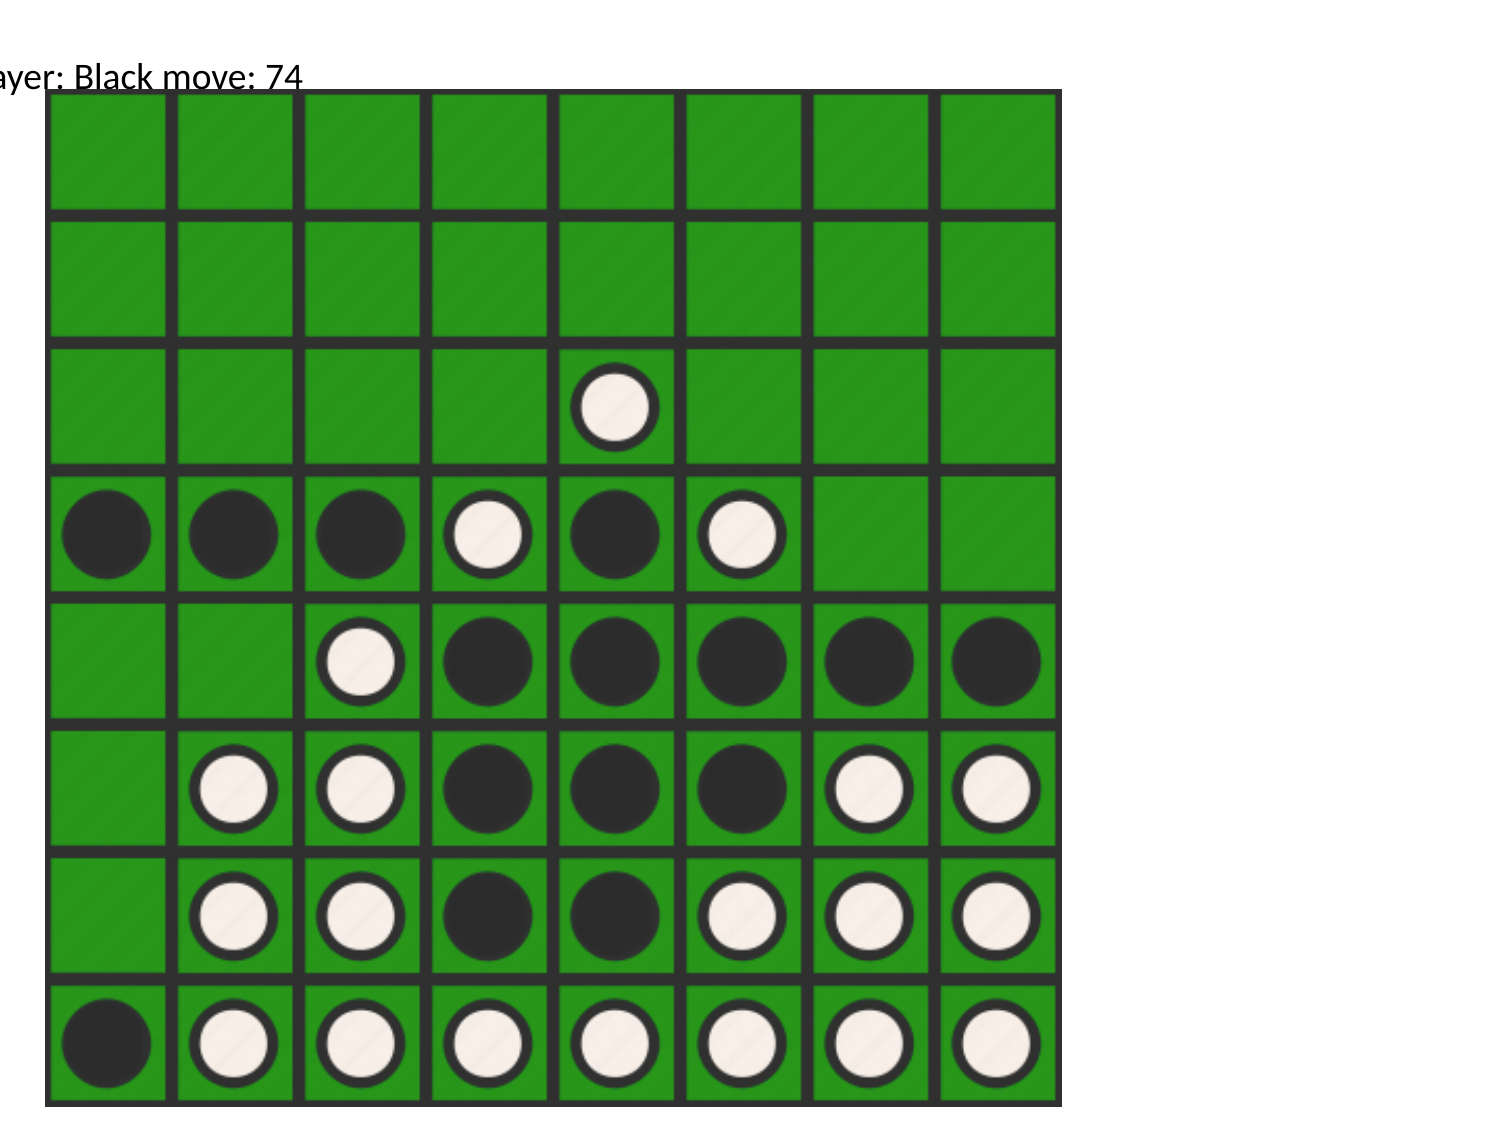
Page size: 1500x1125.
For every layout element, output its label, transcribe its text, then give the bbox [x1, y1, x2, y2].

picture [44, 89, 1062, 1107]
text_box turn: 31 player: Black move: 74 [0, 44, 319, 105]
